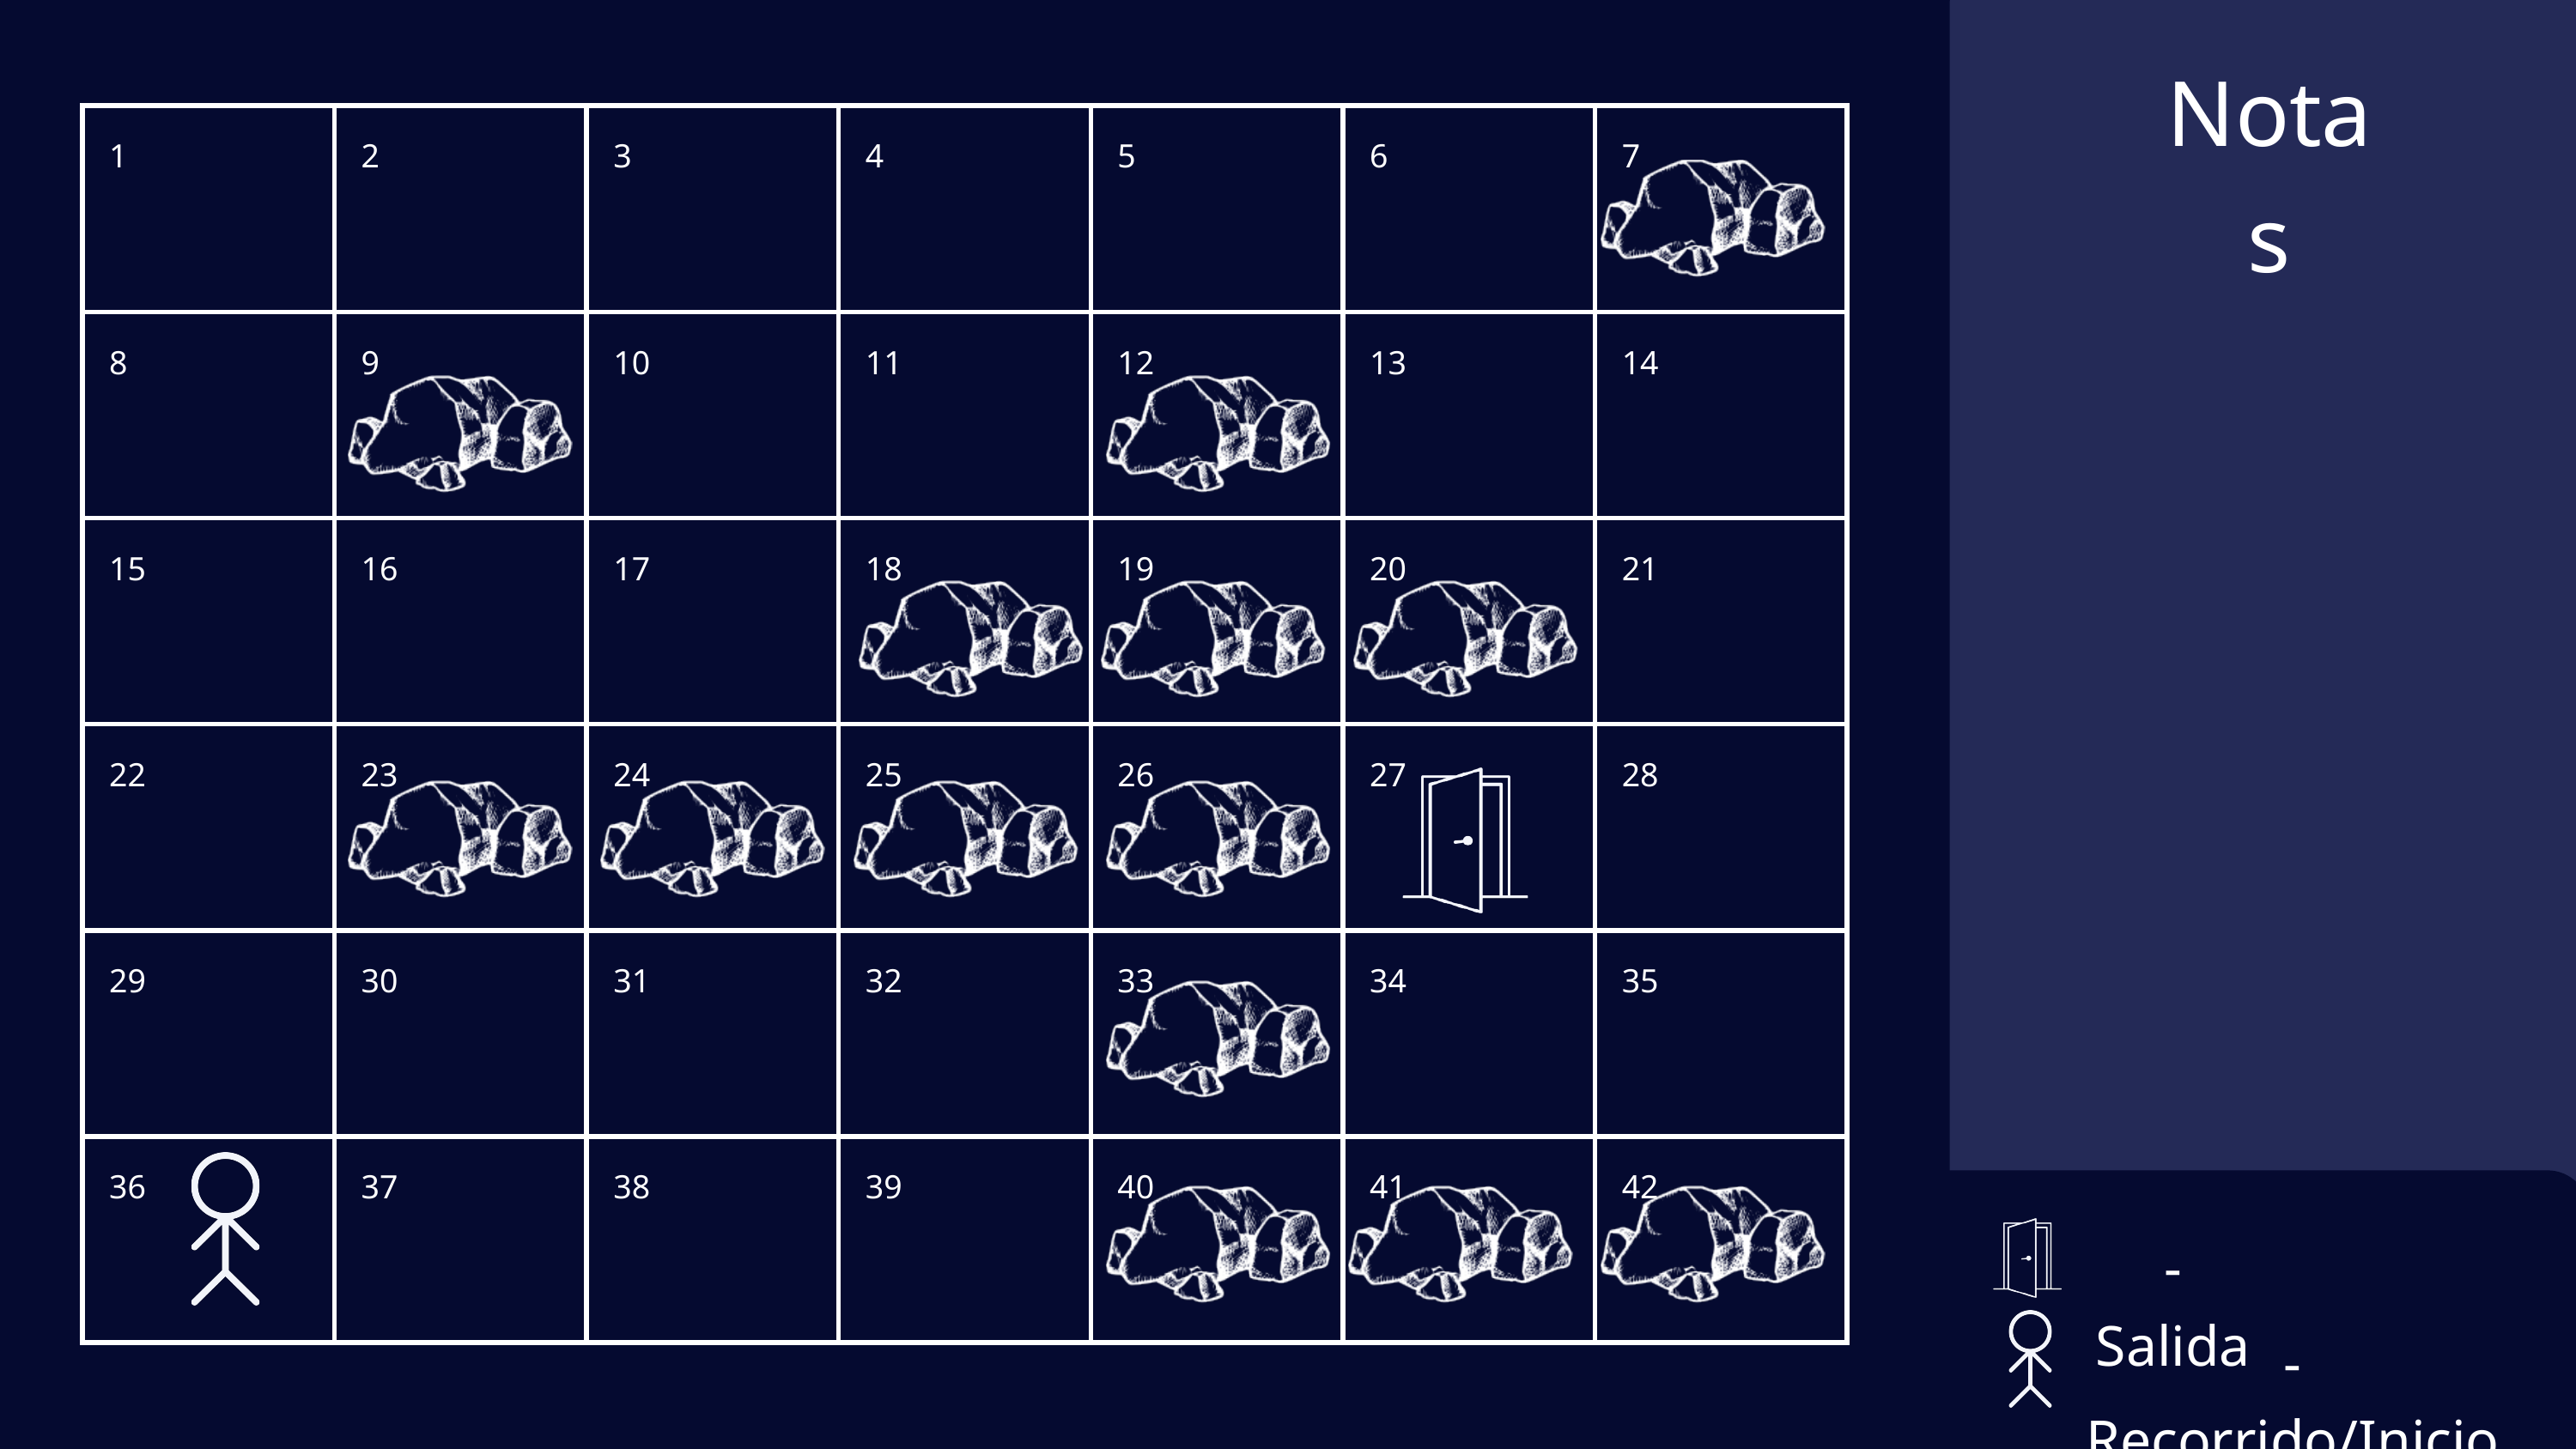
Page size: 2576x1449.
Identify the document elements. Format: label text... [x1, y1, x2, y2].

table_cell 16 [337, 520, 584, 722]
table_header 7 [1597, 108, 1844, 310]
text_box [1352, 580, 1578, 701]
table_cell 42 [1597, 1139, 1844, 1340]
table_cell 18 [841, 520, 1089, 722]
table_cell 22 [85, 726, 332, 928]
table_header 2 [337, 108, 584, 310]
table_cell 12 [1093, 314, 1340, 516]
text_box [1949, 0, 2576, 1168]
text_box [1402, 767, 1528, 914]
table_cell 23 [337, 726, 584, 928]
text_box [858, 580, 1084, 701]
table_header 6 [1346, 108, 1593, 310]
text_box [1100, 580, 1326, 701]
table_cell 34 [1346, 933, 1593, 1134]
table_cell 9 [337, 314, 584, 516]
table_cell 11 [841, 314, 1089, 516]
table_cell 32 [841, 933, 1089, 1134]
table_cell 24 [589, 726, 836, 928]
table_header 4 [841, 108, 1089, 310]
table_cell 27 [1346, 726, 1593, 928]
text_box [1105, 980, 1331, 1102]
table_cell 20 [1346, 520, 1593, 722]
table_cell 38 [589, 1139, 836, 1340]
text_box [599, 780, 825, 901]
table_header 1 [85, 108, 332, 310]
text_box [853, 780, 1078, 901]
table_cell 17 [589, 520, 836, 722]
text_box [1105, 375, 1331, 496]
text_box [1600, 1185, 1826, 1307]
table_cell 36 [85, 1139, 332, 1340]
text_box [1600, 160, 1826, 281]
table_cell 14 [1597, 314, 1844, 516]
table_cell 39 [841, 1139, 1089, 1340]
table_header 3 [589, 108, 836, 310]
table_cell 35 [1597, 933, 1844, 1134]
table_cell 33 [1093, 933, 1340, 1134]
table_cell 21 [1597, 520, 1844, 722]
table_cell 25 [841, 726, 1089, 928]
table_cell 26 [1093, 726, 1340, 928]
table_cell 31 [589, 933, 836, 1134]
table_cell 13 [1346, 314, 1593, 516]
table_cell 29 [85, 933, 332, 1134]
table_cell 37 [337, 1139, 584, 1340]
text_box [1105, 1185, 1331, 1307]
table_cell 41 [1346, 1139, 1593, 1340]
table_cell 19 [1093, 520, 1340, 722]
table_cell 28 [1597, 726, 1844, 928]
table_header 5 [1093, 108, 1340, 310]
table_cell 30 [337, 933, 584, 1134]
table_cell 40 [1093, 1139, 1340, 1340]
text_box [1880, 1170, 2576, 1449]
text_box [347, 375, 573, 496]
table_cell 15 [85, 520, 332, 722]
text_box [191, 1152, 260, 1306]
table_cell 10 [589, 314, 836, 516]
text_box [1347, 1185, 1573, 1307]
text_box [347, 780, 573, 901]
table_cell 8 [85, 314, 332, 516]
text_box [1105, 780, 1331, 901]
